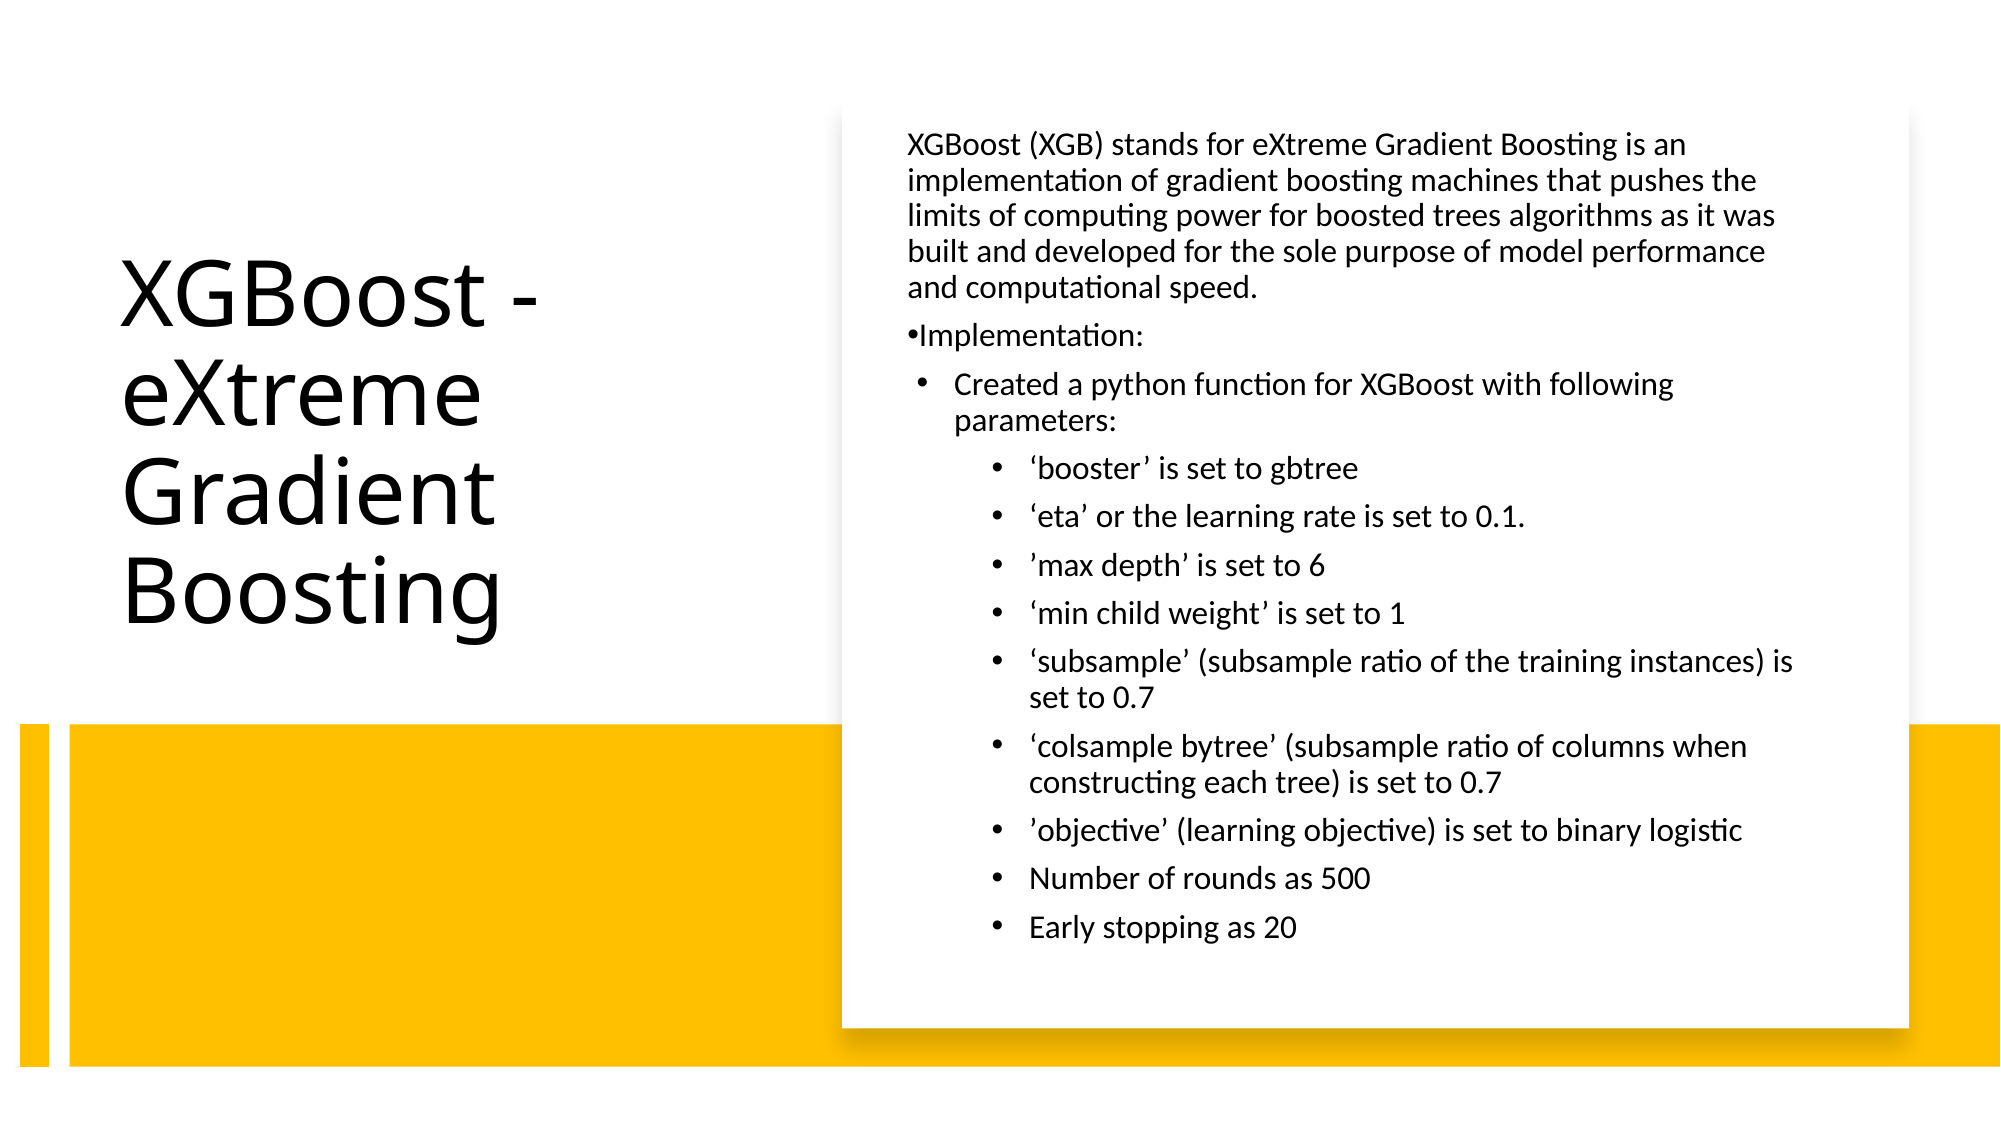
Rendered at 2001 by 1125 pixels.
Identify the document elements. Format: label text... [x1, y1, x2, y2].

text_box [841, 95, 1910, 724]
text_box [34, 724, 2000, 1067]
text_box XGBoost (XGB) stands for eXtreme Gradient Boosting is an implementation of gradient boosting machines that pushes the limits of computing power for boosted trees algorithms as it was built and developed for the sole purpose of model performance and computational speed. Implementation: Created a python function for XGBoost with following parameters: ‘booster’ is set to gbtree ‘eta’ or the learning rate is set to 0.1. ’max depth’ is set to 6 ‘min child weight’ is set to 1 ‘subsample’ (subsample ratio of the training instances) is set to 0.7 ‘colsample bytree’ (subsample ratio of columns when constructing each tree) is set to 0.7 ’objective’ (learning objective) is set to binary logistic Number of rounds as 500 Early stopping as 20 [892, 119, 1837, 724]
text_box XGBoost - eXtreme Gradient Boosting [105, 239, 729, 682]
text_box [0, 0, 2000, 1125]
